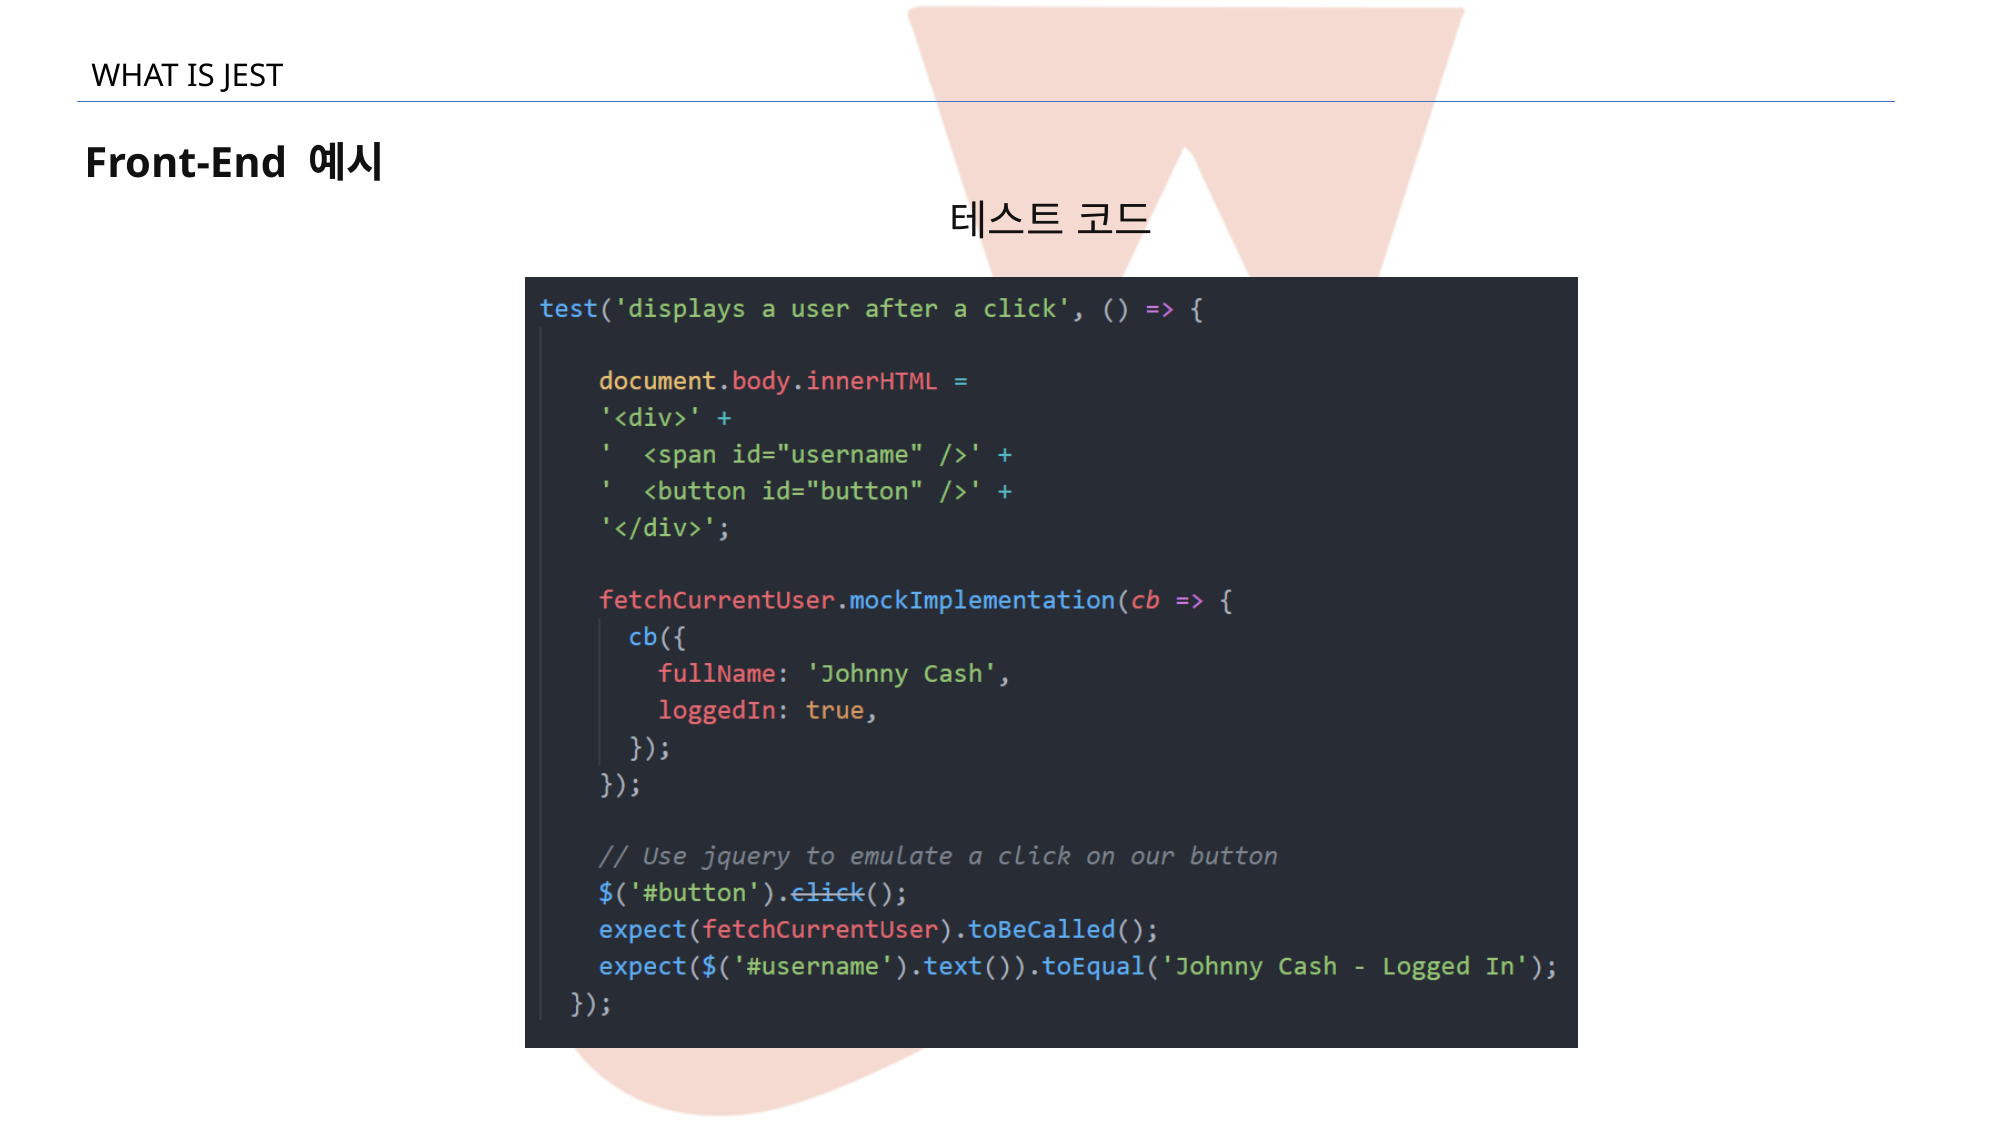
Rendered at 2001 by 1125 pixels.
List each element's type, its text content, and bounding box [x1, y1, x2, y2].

text_box WHAT IS JEST [76, 48, 443, 101]
text_box 테스트 코드 [839, 185, 1264, 252]
text_box Front-End 예시 [76, 127, 653, 193]
picture [525, 277, 1578, 1048]
